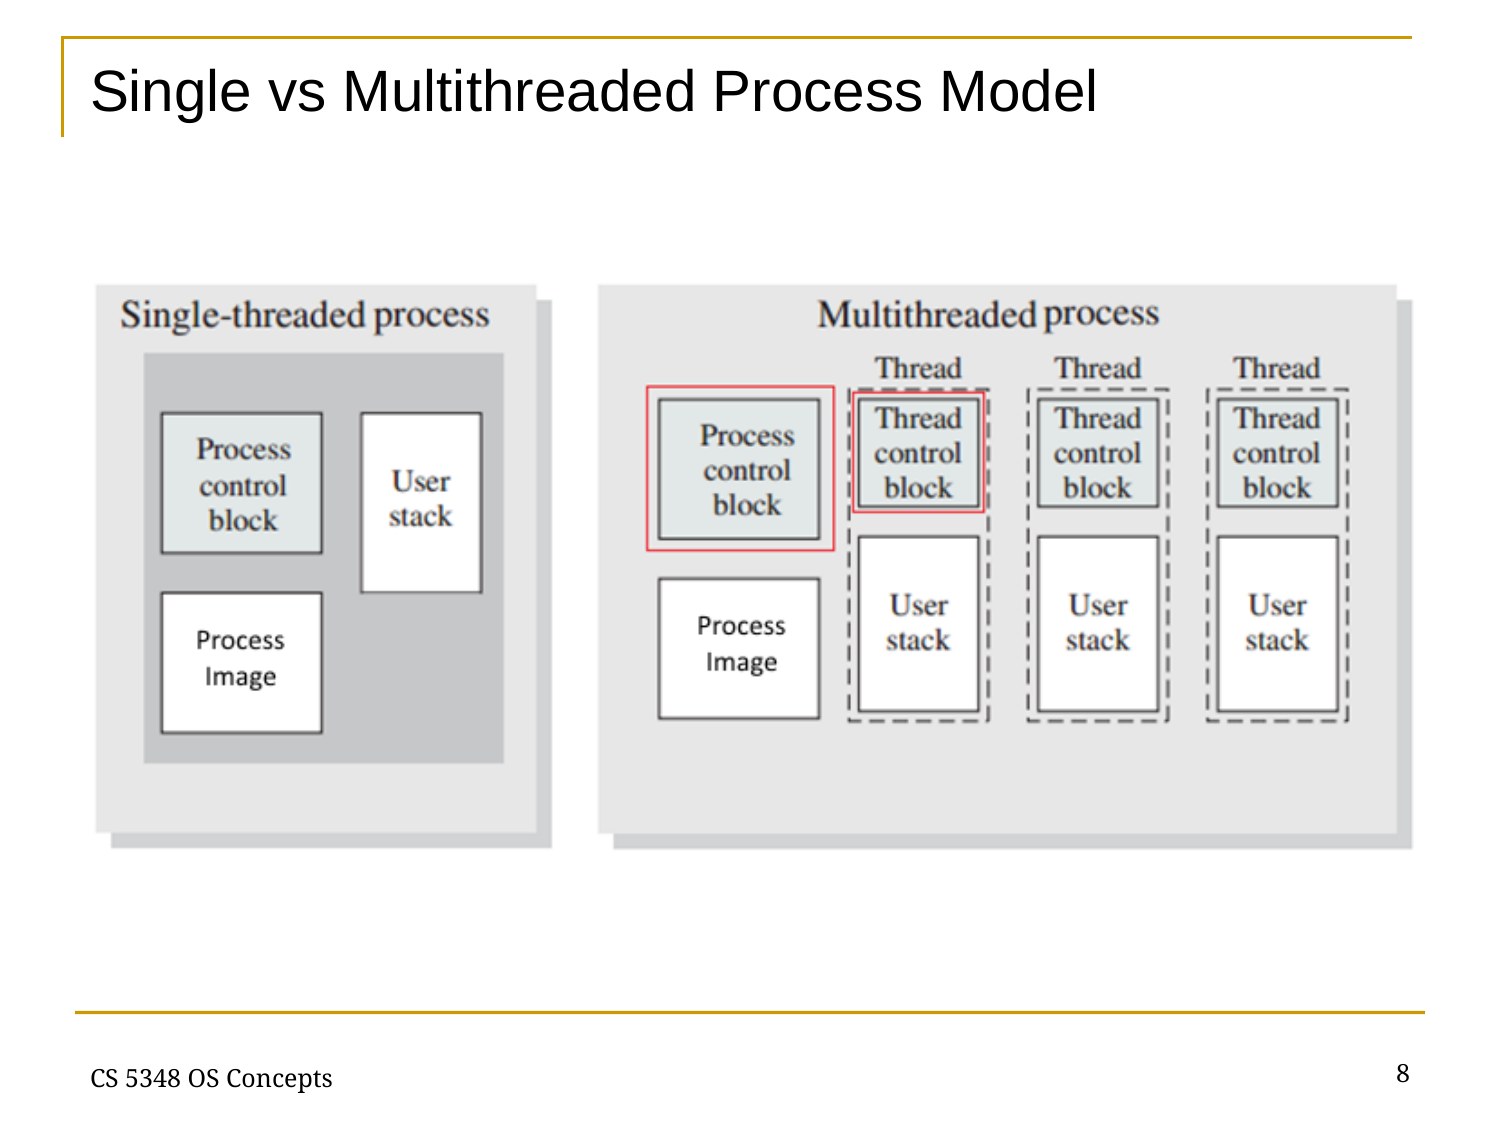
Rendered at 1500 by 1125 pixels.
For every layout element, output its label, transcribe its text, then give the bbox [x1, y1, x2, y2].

slide_number 8 [1074, 1024, 1425, 1100]
slide_number CS 5348 OS Concepts [75, 1025, 475, 1100]
title Single vs Multithreaded Process Model [75, 45, 1425, 233]
picture [74, 262, 1428, 863]
